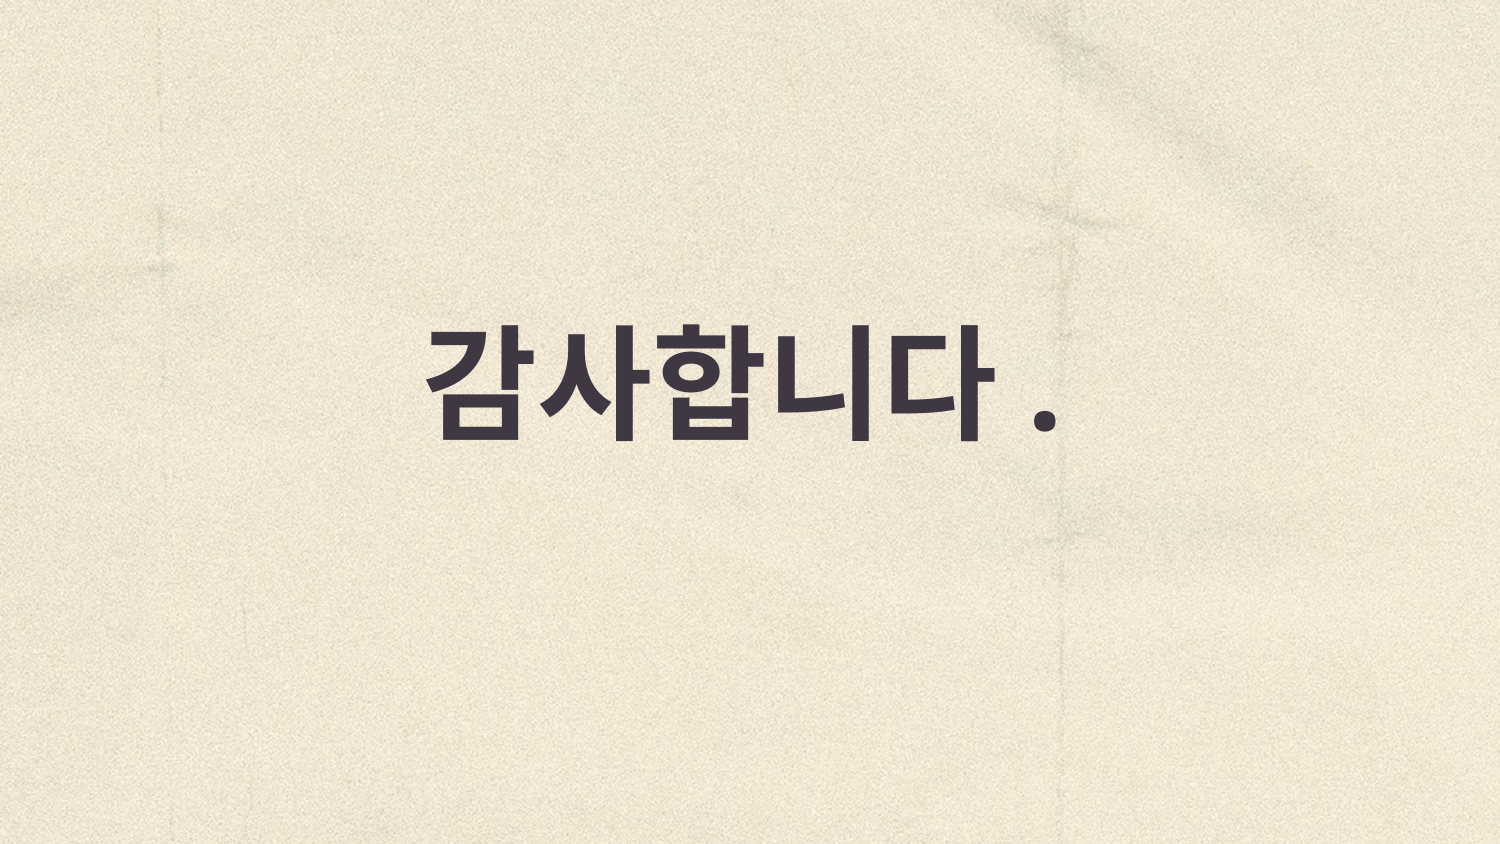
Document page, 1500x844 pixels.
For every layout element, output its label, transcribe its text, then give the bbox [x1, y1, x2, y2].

title 감사합니다. [407, 173, 1223, 588]
picture [0, 0, 1500, 844]
